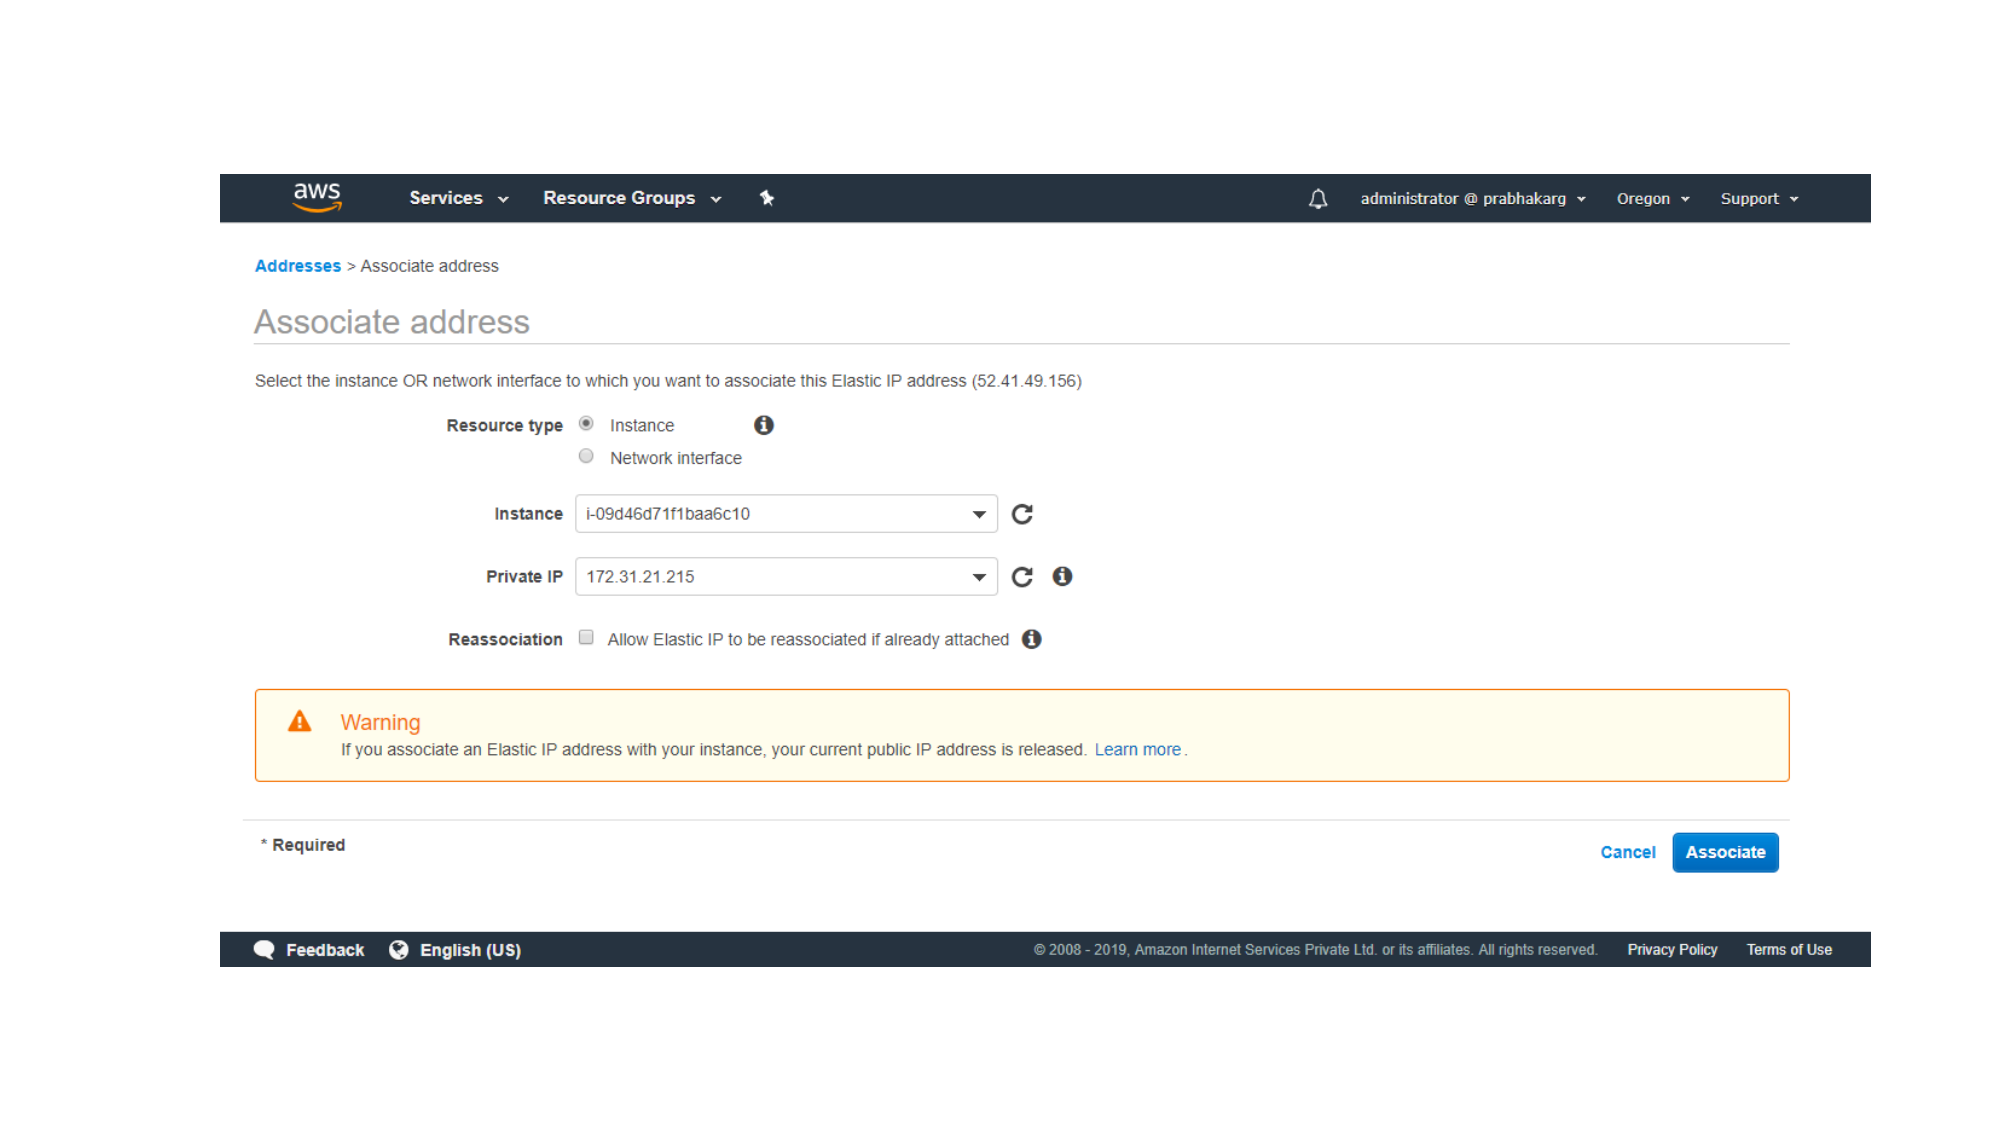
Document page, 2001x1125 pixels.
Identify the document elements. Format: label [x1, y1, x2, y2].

picture [220, 174, 1871, 967]
